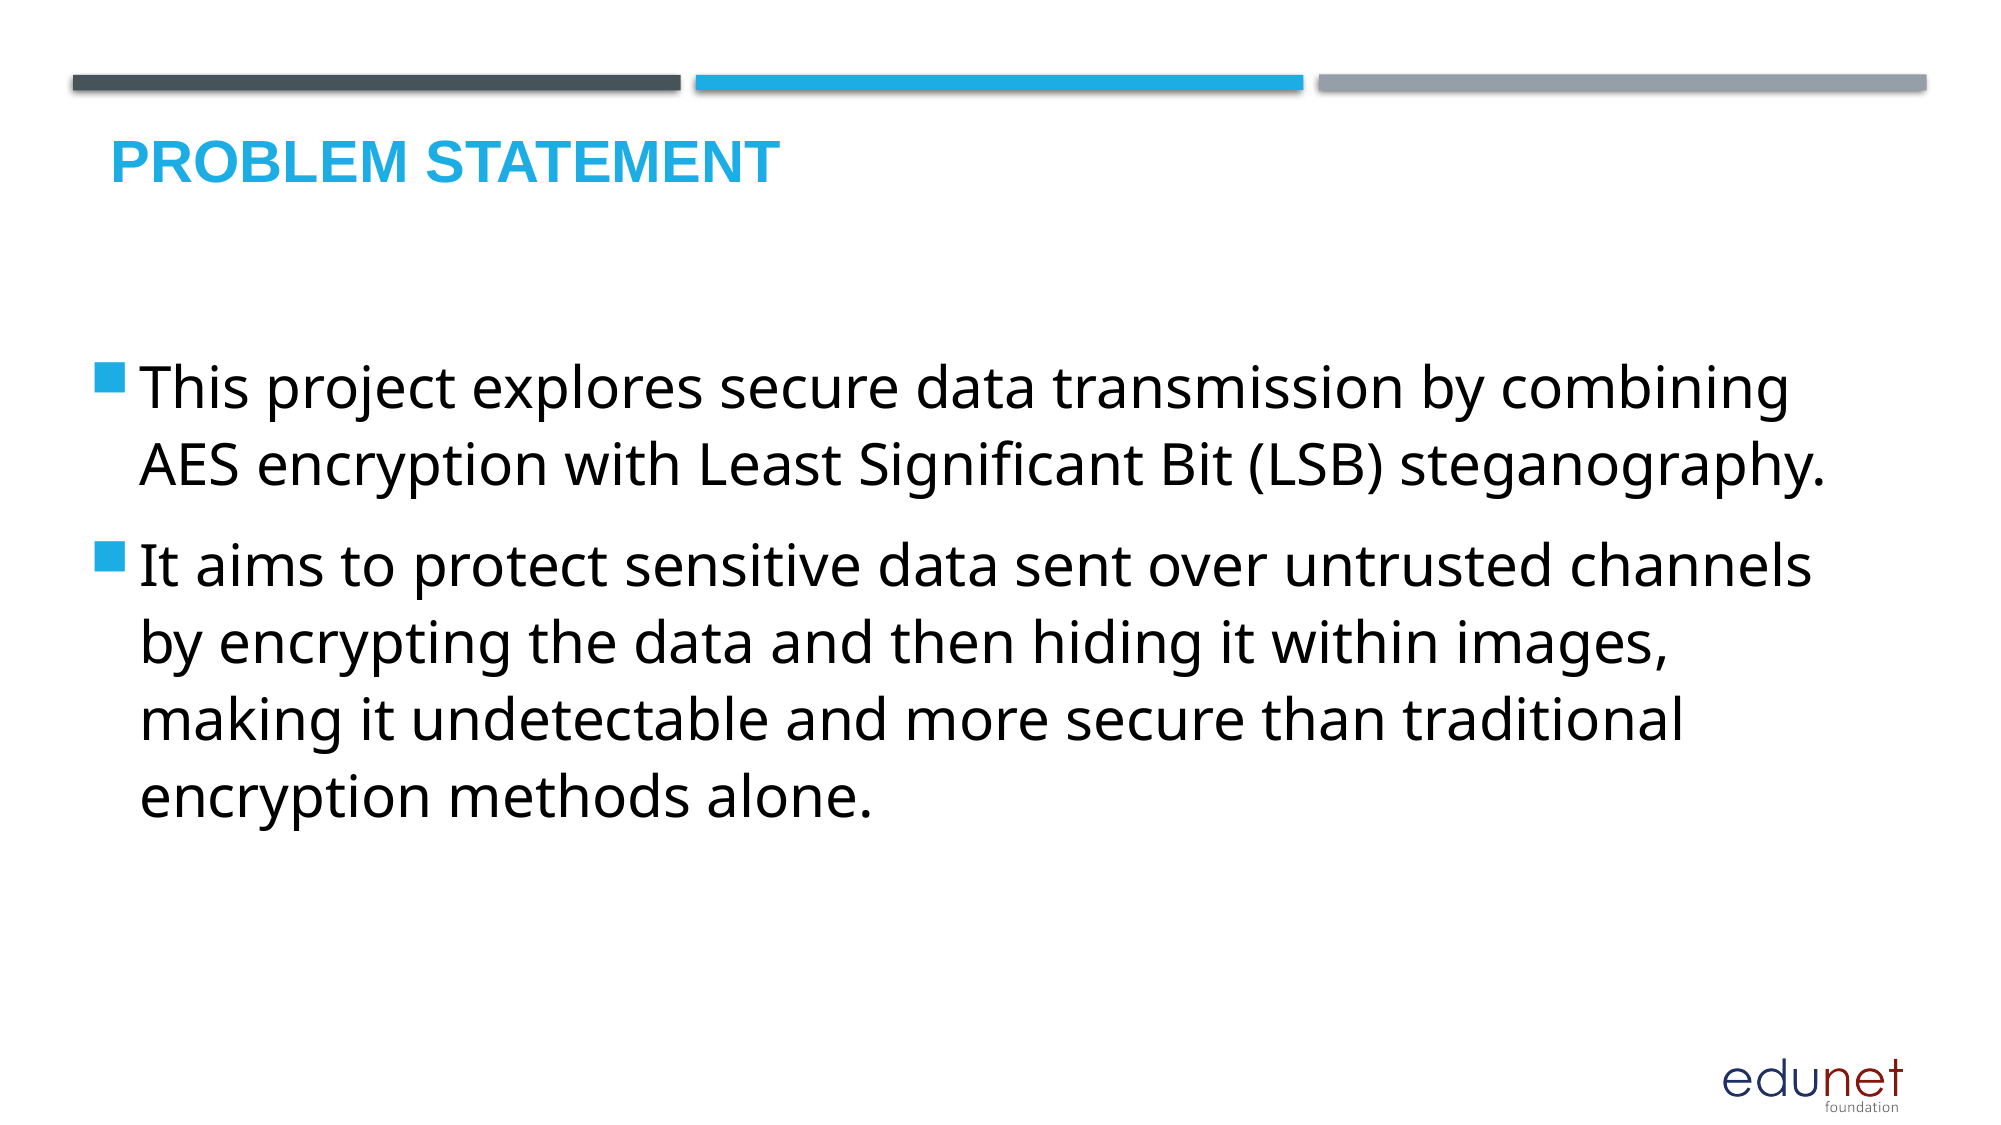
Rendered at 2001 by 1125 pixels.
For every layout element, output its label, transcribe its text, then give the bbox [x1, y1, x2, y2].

title Problem Statement [95, 115, 1905, 203]
picture [1719, 1056, 1905, 1116]
list This project explores secure data transmission by combining AES encryption with Least Significant Bit (LSB) steganography. It aims to protect sensitive data sent over untrusted channels by encrypting the data and then hiding it within images, making it undetectable and more secure than traditional encryption methods alone. [74, 203, 1884, 970]
